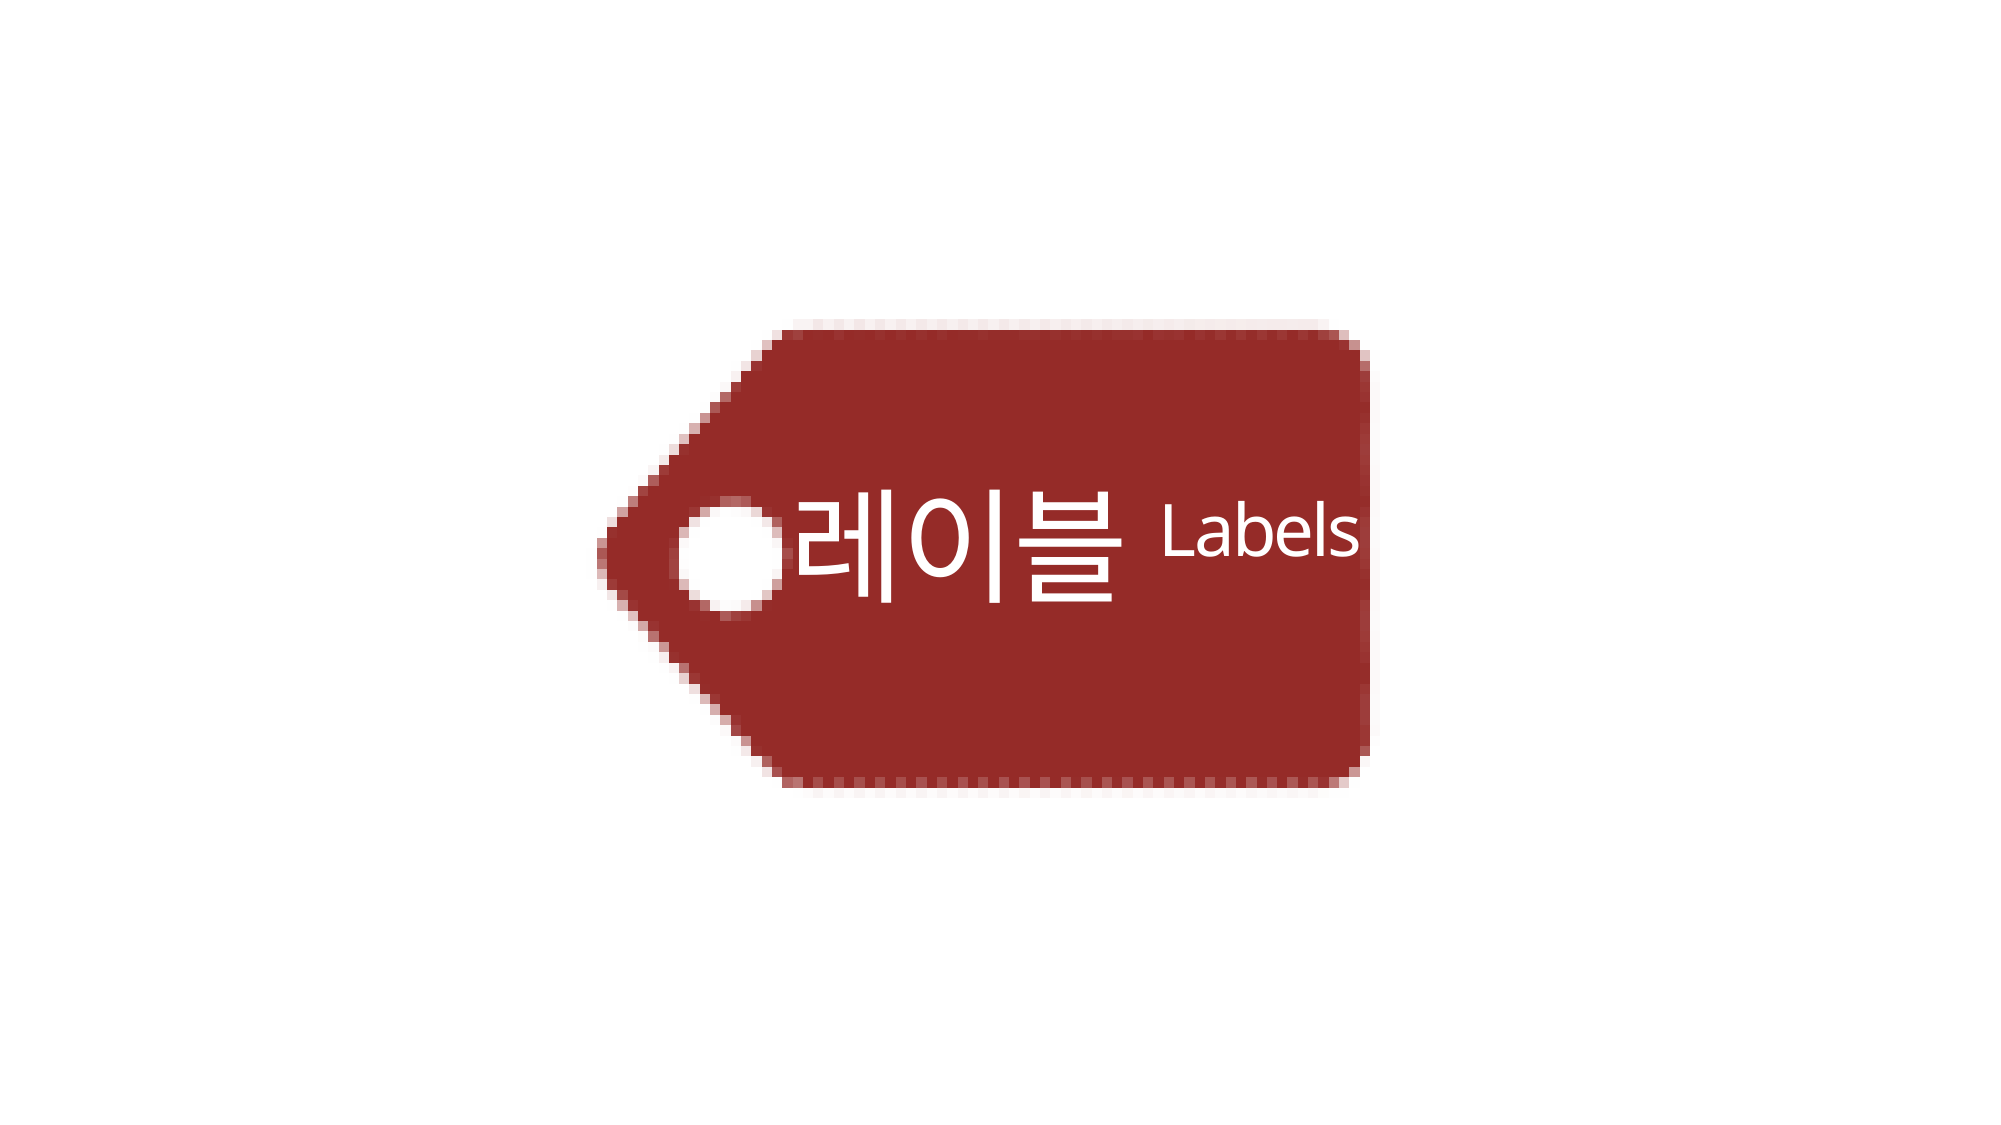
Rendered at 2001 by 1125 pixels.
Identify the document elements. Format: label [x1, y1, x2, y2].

picture [524, 49, 1556, 1038]
